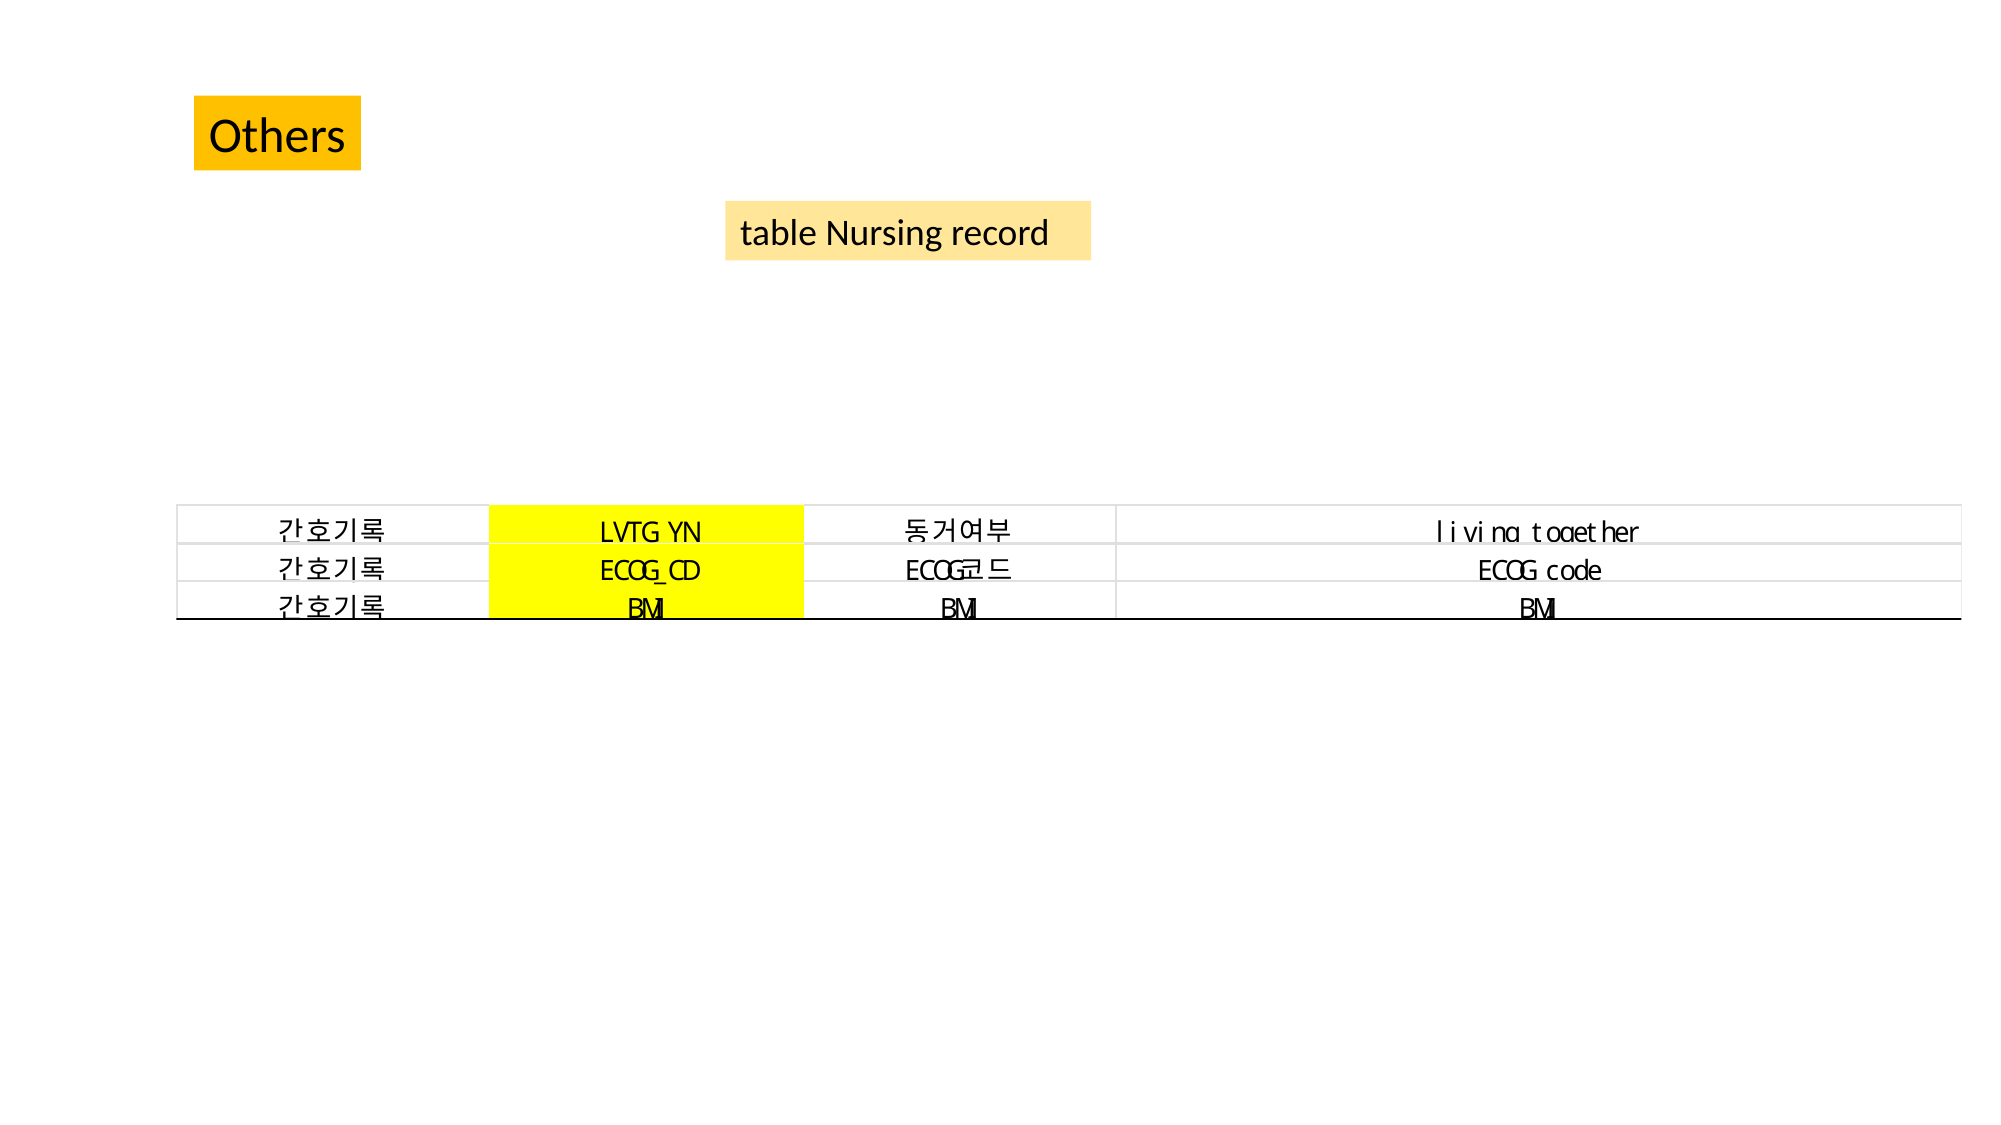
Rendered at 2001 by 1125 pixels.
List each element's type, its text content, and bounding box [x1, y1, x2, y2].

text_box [176, 504, 1964, 621]
text_box Others [194, 95, 361, 171]
text_box table Nursing record [725, 200, 1092, 261]
